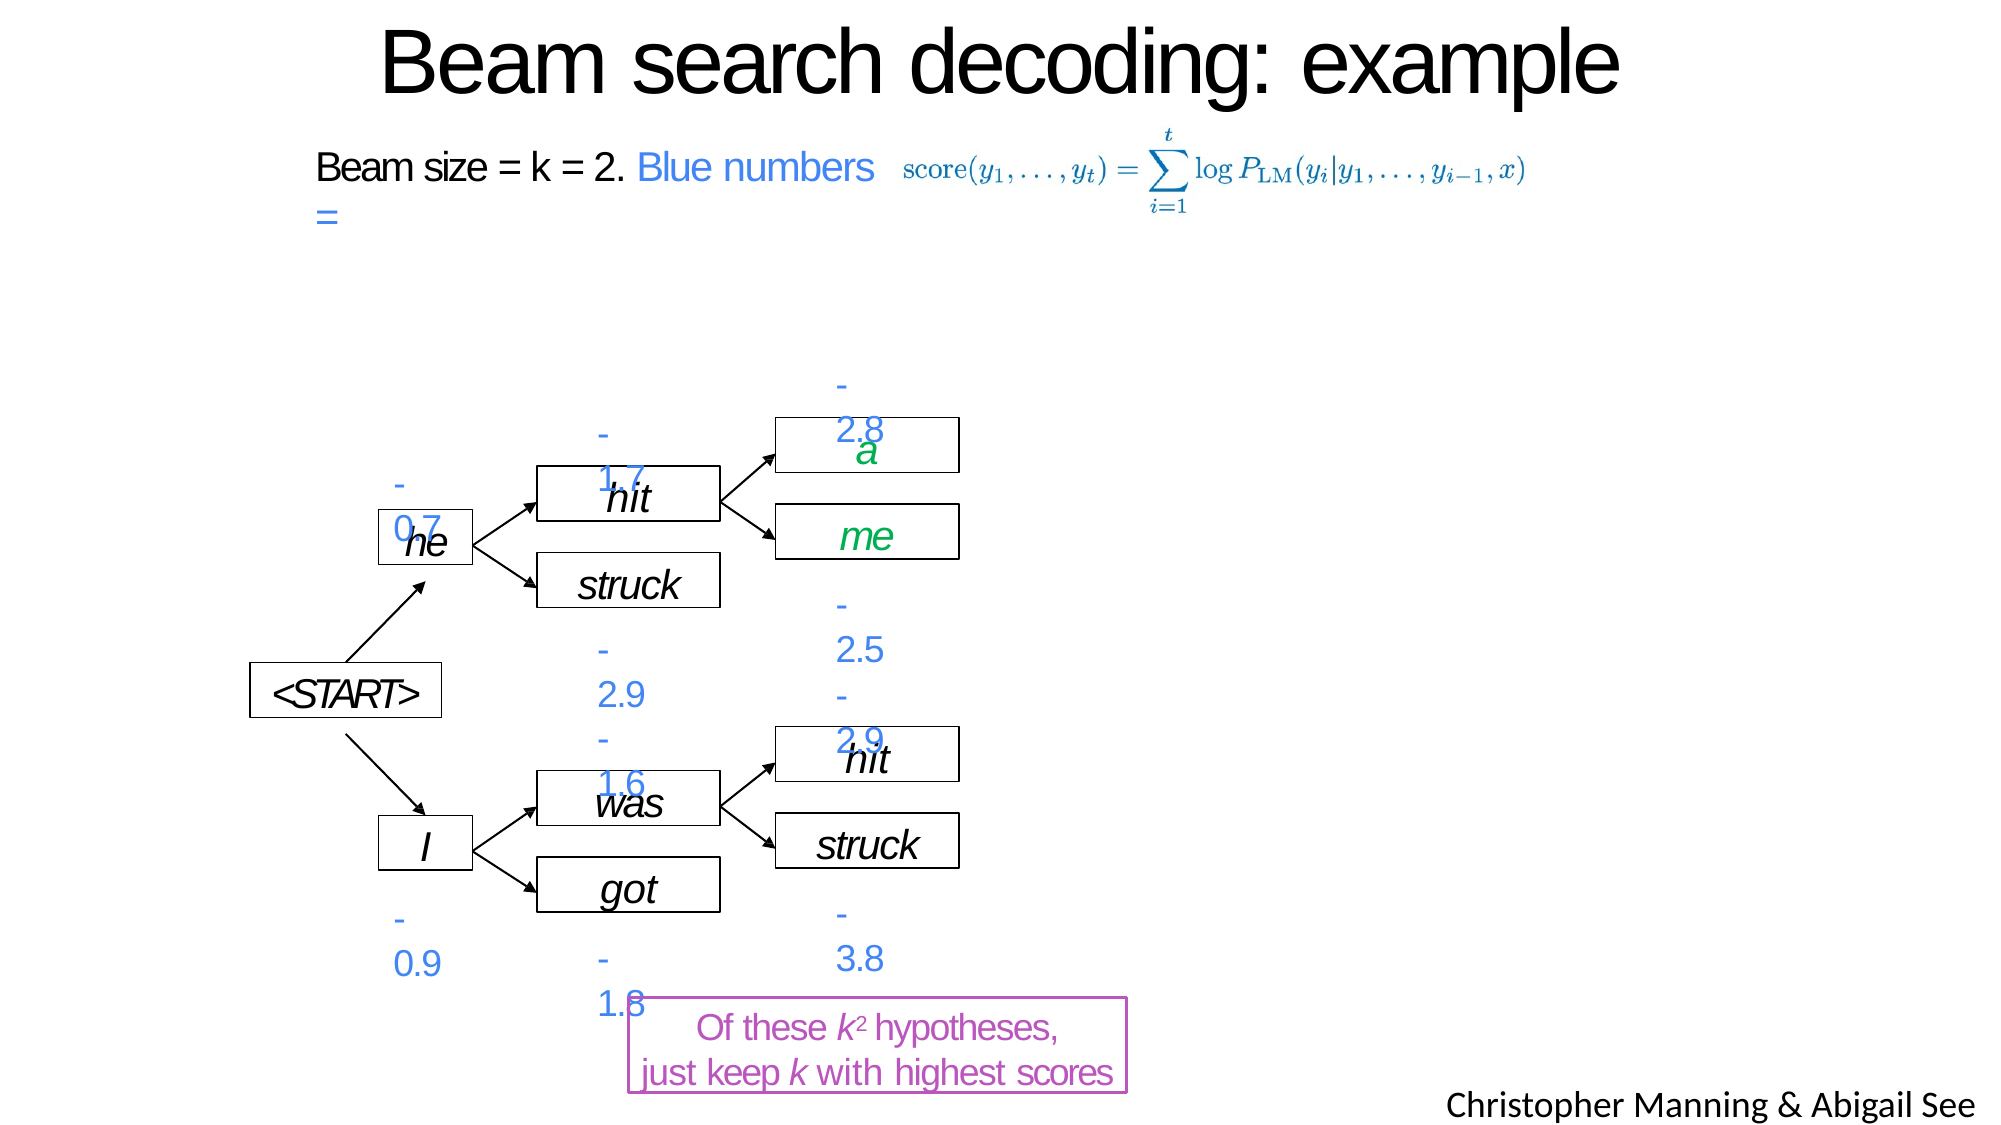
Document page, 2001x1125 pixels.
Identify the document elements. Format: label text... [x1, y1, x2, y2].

text_box -3.8 [833, 886, 897, 979]
text_box [473, 850, 537, 893]
text_box [896, 191, 1527, 221]
text_box got [536, 857, 721, 913]
text_box -2.9 [833, 669, 897, 762]
text_box Of these k2 hypotheses, just keep k with highest scores [628, 997, 1127, 1093]
text_box [473, 502, 537, 545]
text_box a [775, 417, 959, 473]
text_box -0.9 [391, 892, 455, 985]
text_box [719, 805, 776, 849]
text_box -1.6 [594, 716, 659, 805]
text_box [345, 581, 426, 664]
text_box -1.8 [594, 932, 659, 1025]
text_box hit [536, 466, 721, 522]
text_box struck [536, 552, 721, 608]
text_box I [378, 815, 473, 871]
text_box -2.8 [833, 358, 897, 451]
text_box [473, 544, 537, 589]
text_box -2.9 [594, 623, 659, 716]
text_box <START> [249, 662, 442, 718]
text_box he [378, 509, 473, 565]
text_box me [775, 504, 959, 560]
text_box [473, 806, 537, 851]
title Beam search decoding: example [337, 0, 1663, 191]
text_box hit [775, 726, 959, 782]
text_box struck [775, 813, 959, 869]
text_box [719, 762, 776, 806]
text_box -1.7 [594, 407, 659, 500]
text_box was [536, 770, 721, 826]
text_box [719, 501, 776, 540]
text_box -0.7 [391, 456, 455, 549]
footer Christopher Manning & Abigail See [1424, 1095, 2000, 1125]
text_box [719, 453, 776, 502]
text_box -2.5 [833, 578, 897, 669]
text_box Beam size = k = 2. Blue numbers = [312, 137, 892, 241]
text_box [345, 733, 426, 816]
